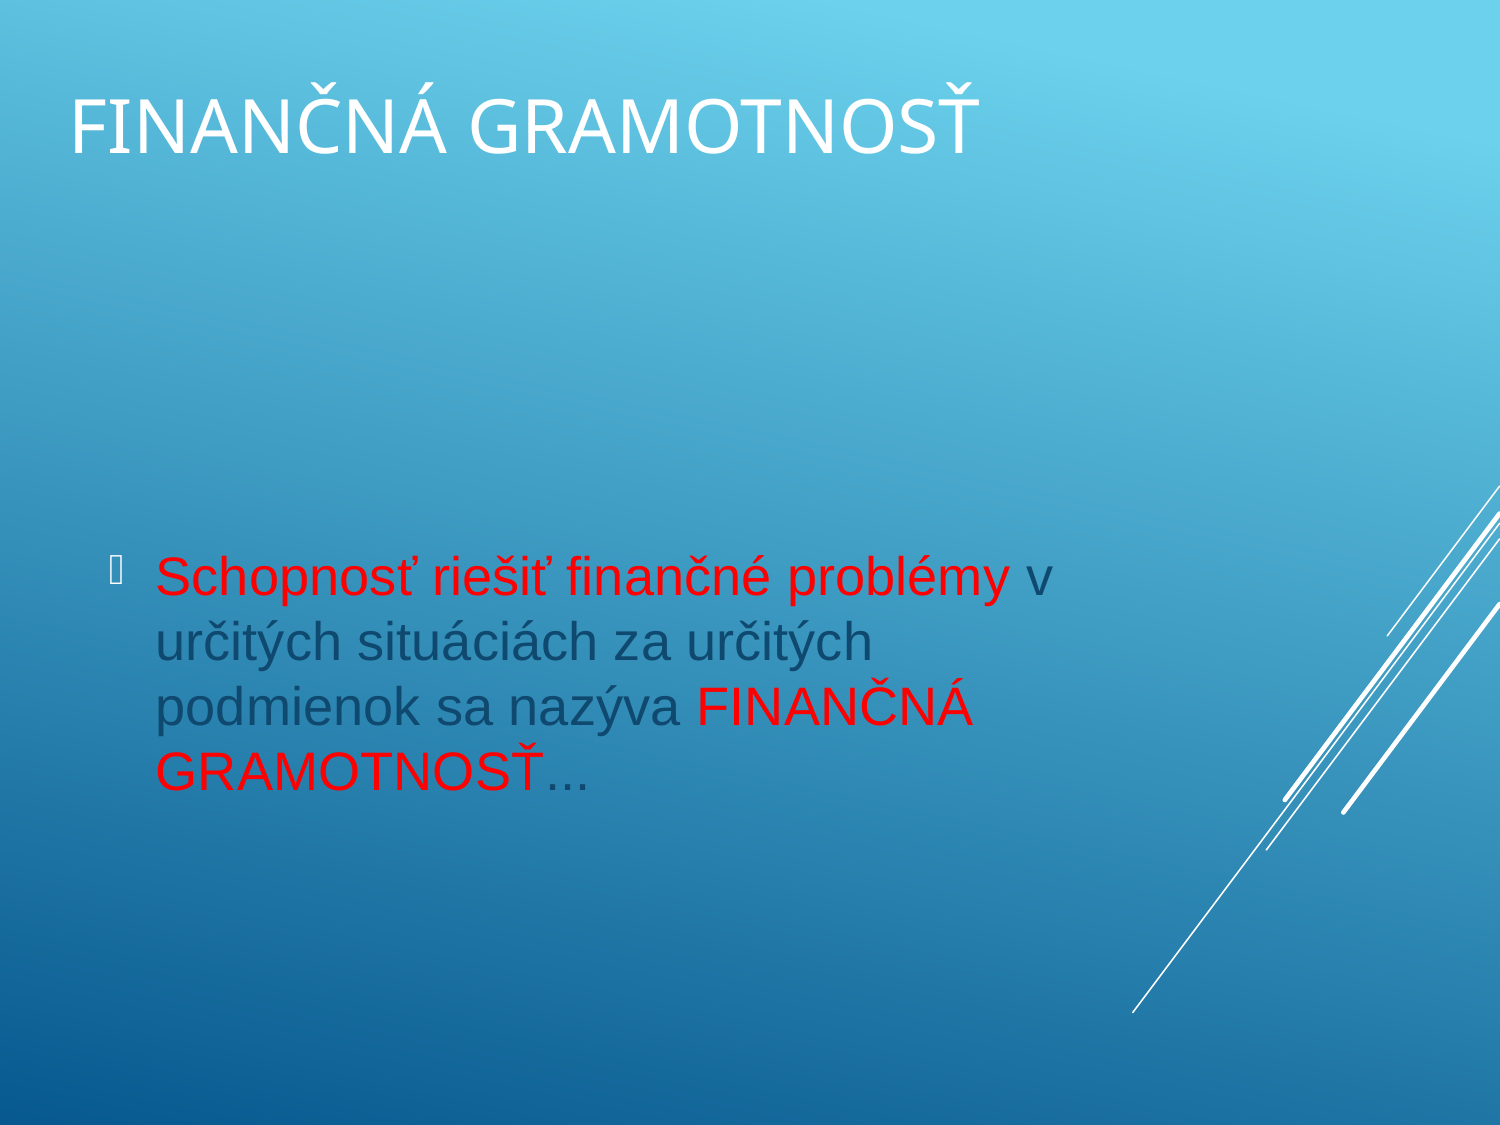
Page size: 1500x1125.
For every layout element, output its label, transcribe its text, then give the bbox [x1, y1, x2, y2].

list Schopnosť riešiť finančné problémy v určitých situáciách za určitých podmienok sa nazýva FINANČNÁ GRAMOTNOSŤ... [93, 375, 1144, 968]
title Finančná gramotnosť [0, 0, 1050, 248]
